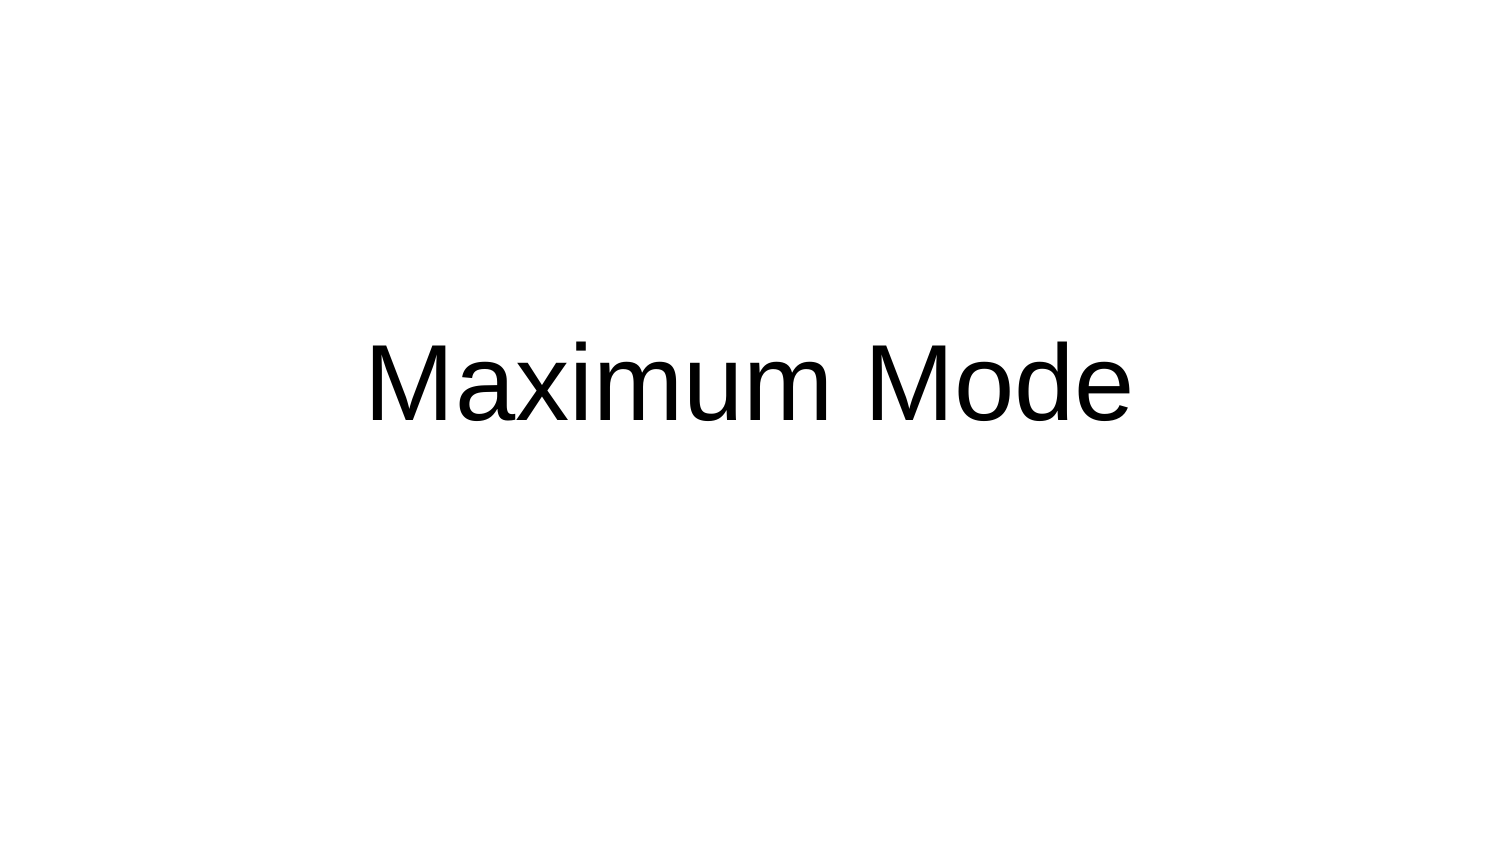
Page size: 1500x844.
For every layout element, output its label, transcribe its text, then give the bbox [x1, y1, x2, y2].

title Maximum Mode [51, 122, 1449, 459]
